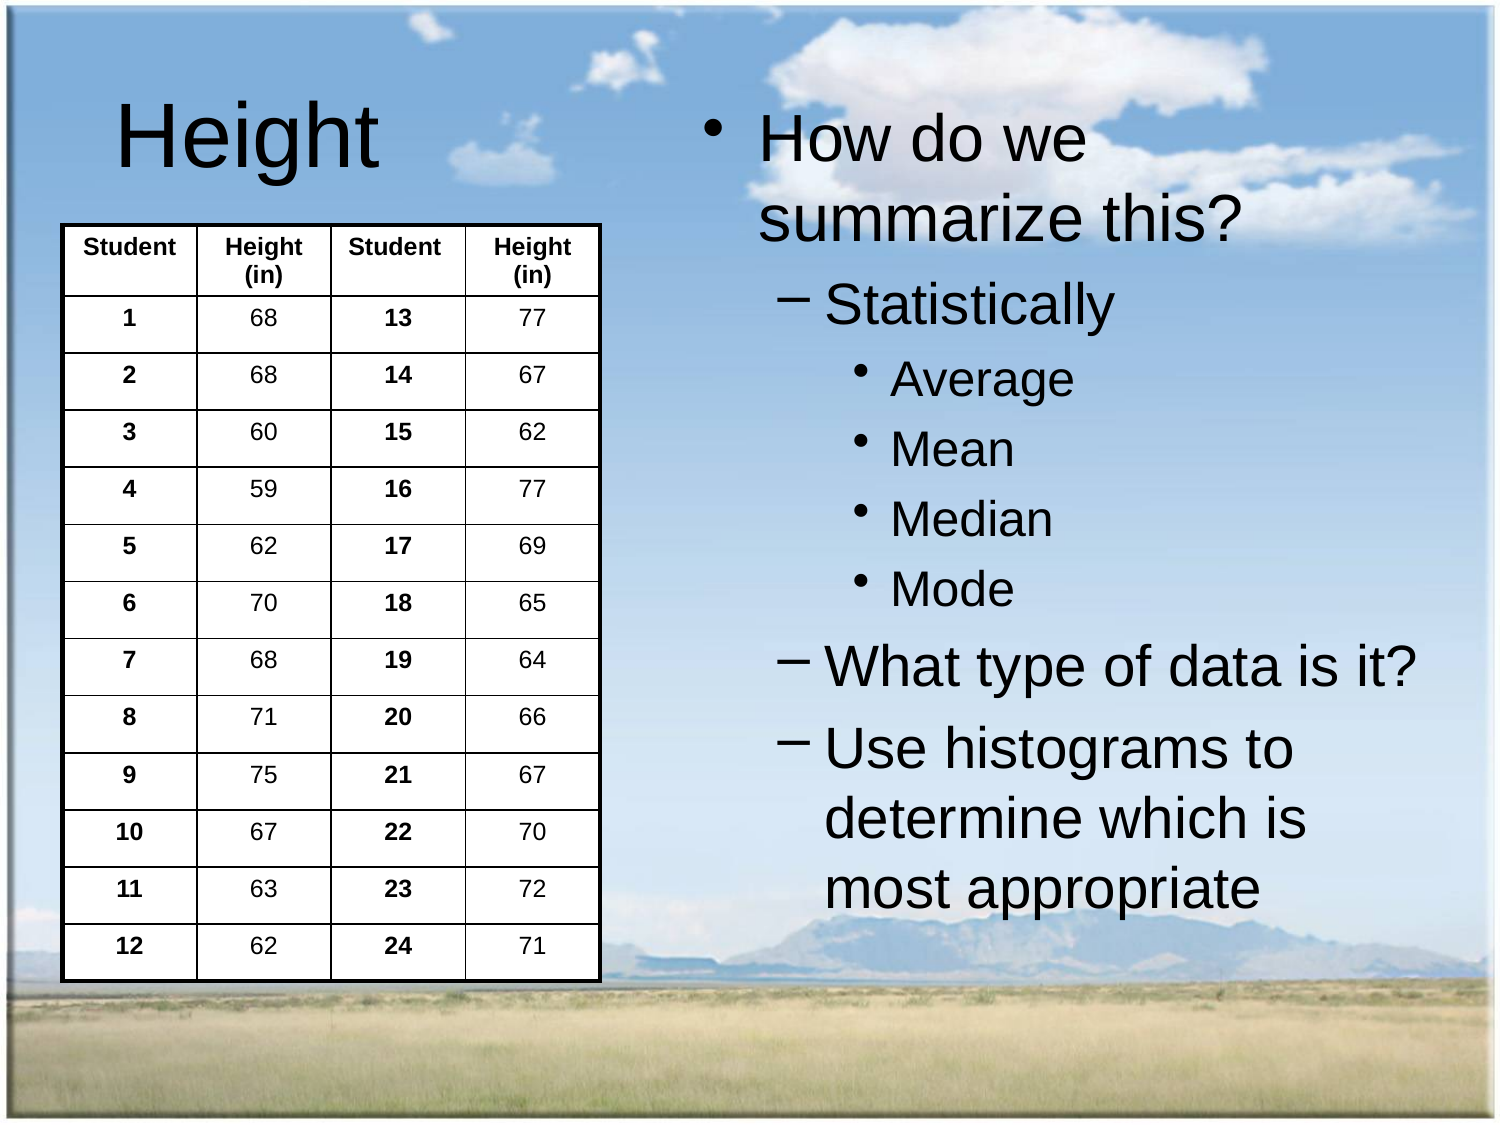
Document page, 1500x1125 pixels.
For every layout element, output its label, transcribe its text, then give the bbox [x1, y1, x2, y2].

table_cell 67 [466, 754, 598, 809]
table_cell 16 [332, 468, 465, 524]
table_cell 60 [198, 411, 330, 466]
table_cell 62 [466, 411, 598, 466]
table_cell 77 [466, 297, 598, 352]
table_cell 72 [466, 868, 598, 923]
table_cell 23 [332, 868, 465, 923]
table_cell 62 [198, 925, 330, 979]
table_header Height (in) [466, 227, 598, 295]
table_cell 21 [332, 754, 465, 809]
table_cell 62 [198, 525, 330, 581]
table_cell 8 [65, 696, 196, 752]
table_cell 12 [65, 925, 196, 979]
table_cell 10 [65, 811, 196, 866]
table_cell 24 [332, 925, 465, 979]
table_cell 65 [466, 582, 598, 638]
table_cell 59 [198, 468, 330, 524]
table_cell 15 [332, 411, 465, 466]
table_cell 64 [466, 639, 598, 695]
table_cell 71 [198, 696, 330, 752]
table_cell 19 [332, 639, 465, 695]
table_cell 67 [466, 354, 598, 409]
table_cell 5 [65, 525, 196, 581]
table_cell 9 [65, 754, 196, 809]
table_cell 20 [332, 696, 465, 752]
table_cell 4 [65, 468, 196, 524]
table_header Student [65, 227, 196, 295]
table_cell 11 [65, 868, 196, 923]
table_cell 14 [332, 354, 465, 409]
table_cell 13 [332, 297, 465, 352]
table_cell 69 [466, 525, 598, 581]
table_cell 68 [198, 354, 330, 409]
title Height [99, 37, 526, 223]
table_cell 7 [65, 639, 196, 695]
list How do we summarize this? Statistically Average Mean Median Mode What type of data is it? Use histograms to determine which is most appropriate [687, 87, 1438, 976]
table_header Student [332, 227, 465, 295]
table_cell 71 [466, 925, 598, 979]
table_cell 6 [65, 582, 196, 638]
table_cell 17 [332, 525, 465, 581]
table_cell 75 [198, 754, 330, 809]
table_cell 2 [65, 354, 196, 409]
table_cell 68 [198, 297, 330, 352]
table_cell 67 [198, 811, 330, 866]
table_cell 70 [466, 811, 598, 866]
table_header Height (in) [198, 227, 330, 295]
picture [0, 0, 1500, 1125]
table_cell 1 [65, 297, 196, 352]
table_cell 70 [198, 582, 330, 638]
table_cell 3 [65, 411, 196, 466]
table_cell 63 [198, 868, 330, 923]
table_cell 22 [332, 811, 465, 866]
table_cell 18 [332, 582, 465, 638]
table_cell 66 [466, 696, 598, 752]
table_cell 77 [466, 468, 598, 524]
table_cell 68 [198, 639, 330, 695]
